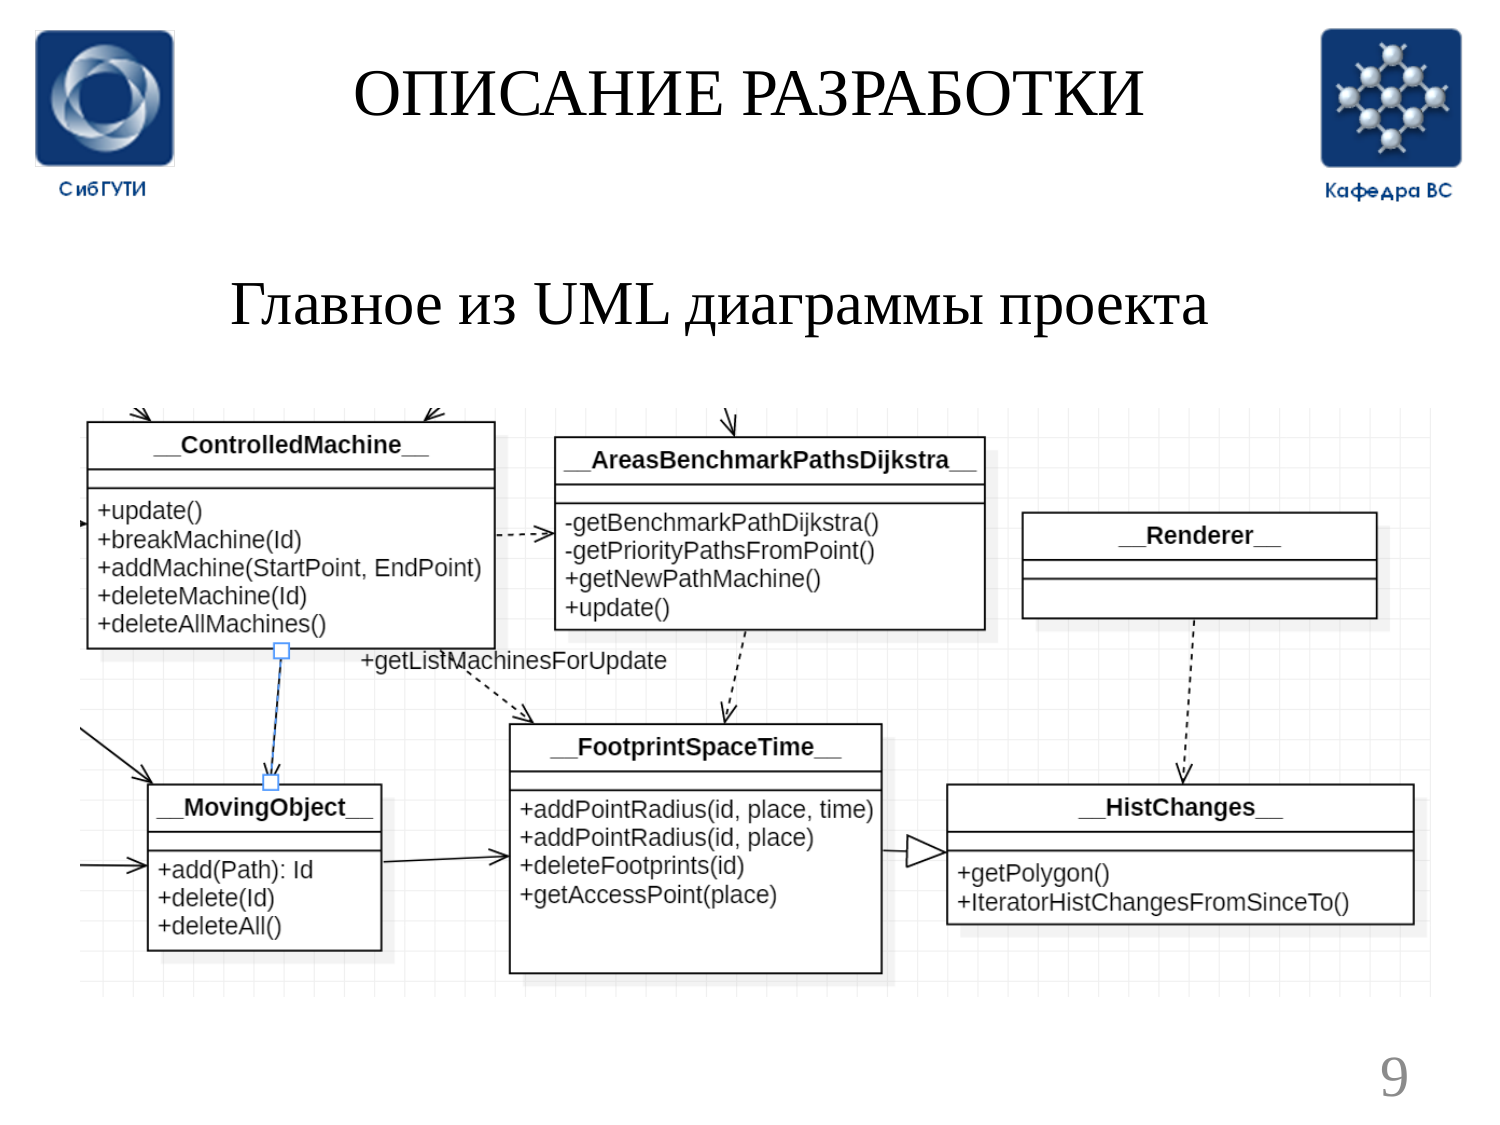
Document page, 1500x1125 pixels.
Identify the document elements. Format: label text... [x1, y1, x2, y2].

title ОПИСАНИЕ РАЗРАБОТКИ [210, 30, 1290, 147]
picture [34, 29, 176, 212]
text_box Главное из UML диаграммы проекта [215, 254, 1225, 345]
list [80, 408, 1431, 997]
picture [1303, 27, 1480, 214]
slide_number 9 [1074, 1042, 1425, 1103]
